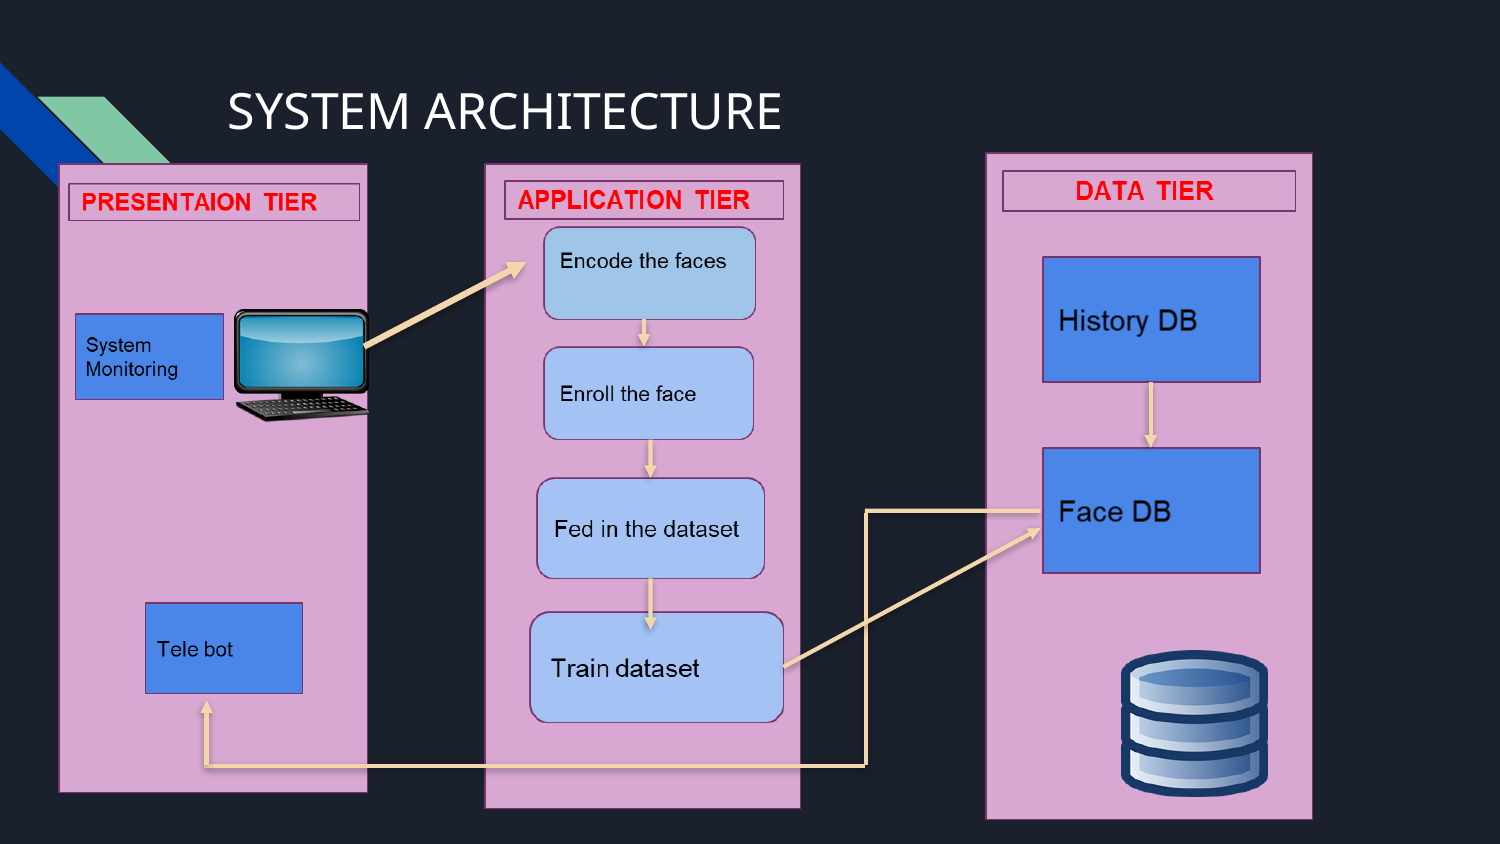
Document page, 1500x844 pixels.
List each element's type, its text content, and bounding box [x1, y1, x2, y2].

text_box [783, 527, 1041, 668]
picture [484, 163, 801, 765]
title SYSTEM ARCHITECTURE [212, 64, 1368, 215]
picture [484, 767, 801, 810]
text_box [363, 261, 527, 347]
picture [58, 163, 369, 793]
picture [985, 152, 1314, 821]
